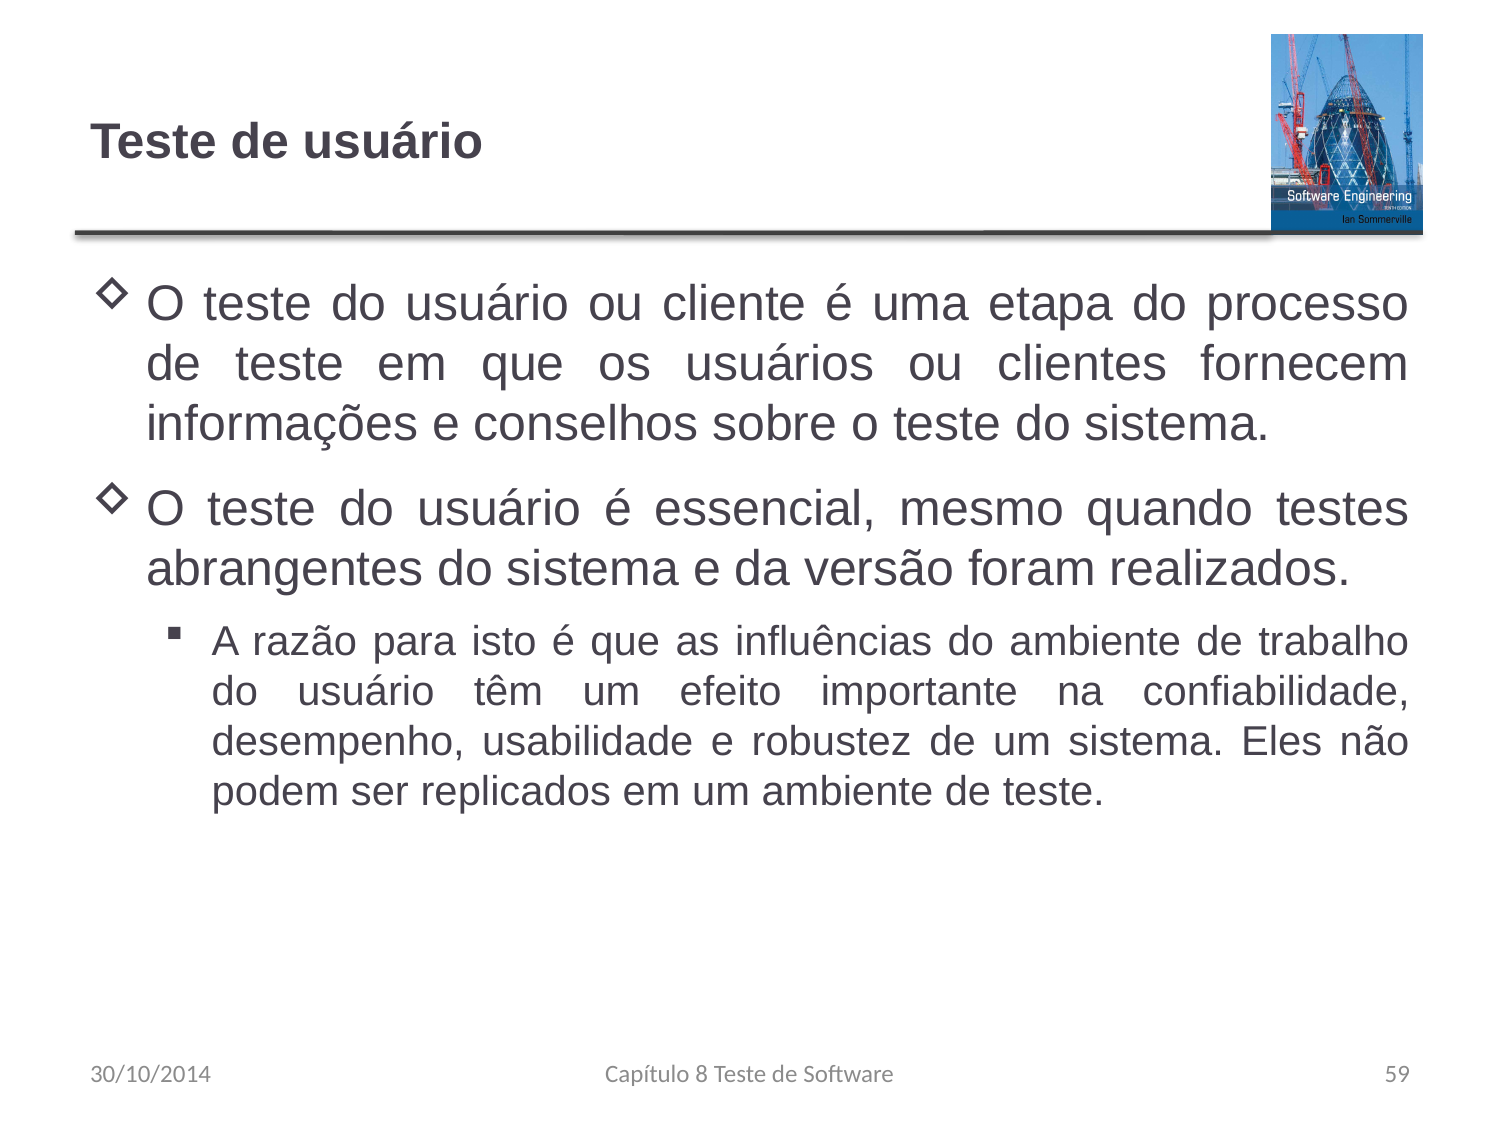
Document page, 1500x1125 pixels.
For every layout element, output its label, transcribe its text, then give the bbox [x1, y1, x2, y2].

slide_number 59 [1074, 1042, 1425, 1103]
list O teste do usuário ou cliente é uma etapa do processo de teste em que os usuários ou clientes fornecem informações e conselhos sobre o teste do sistema. O teste do usuário é essencial, mesmo quando testes abrangentes do sistema e da versão foram realizados. A razão para isto é que as influências do ambiente de trabalho do usuário têm um efeito importante na confiabilidade, desempenho, usabilidade e robustez de um sistema. Eles não podem ser replicados em um ambiente de teste. [75, 262, 1425, 1005]
footer Capítulo 8 Teste de Software [512, 1042, 988, 1103]
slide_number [75, 1042, 425, 1103]
title Teste de usuário [74, 44, 1272, 233]
picture [1271, 34, 1423, 230]
